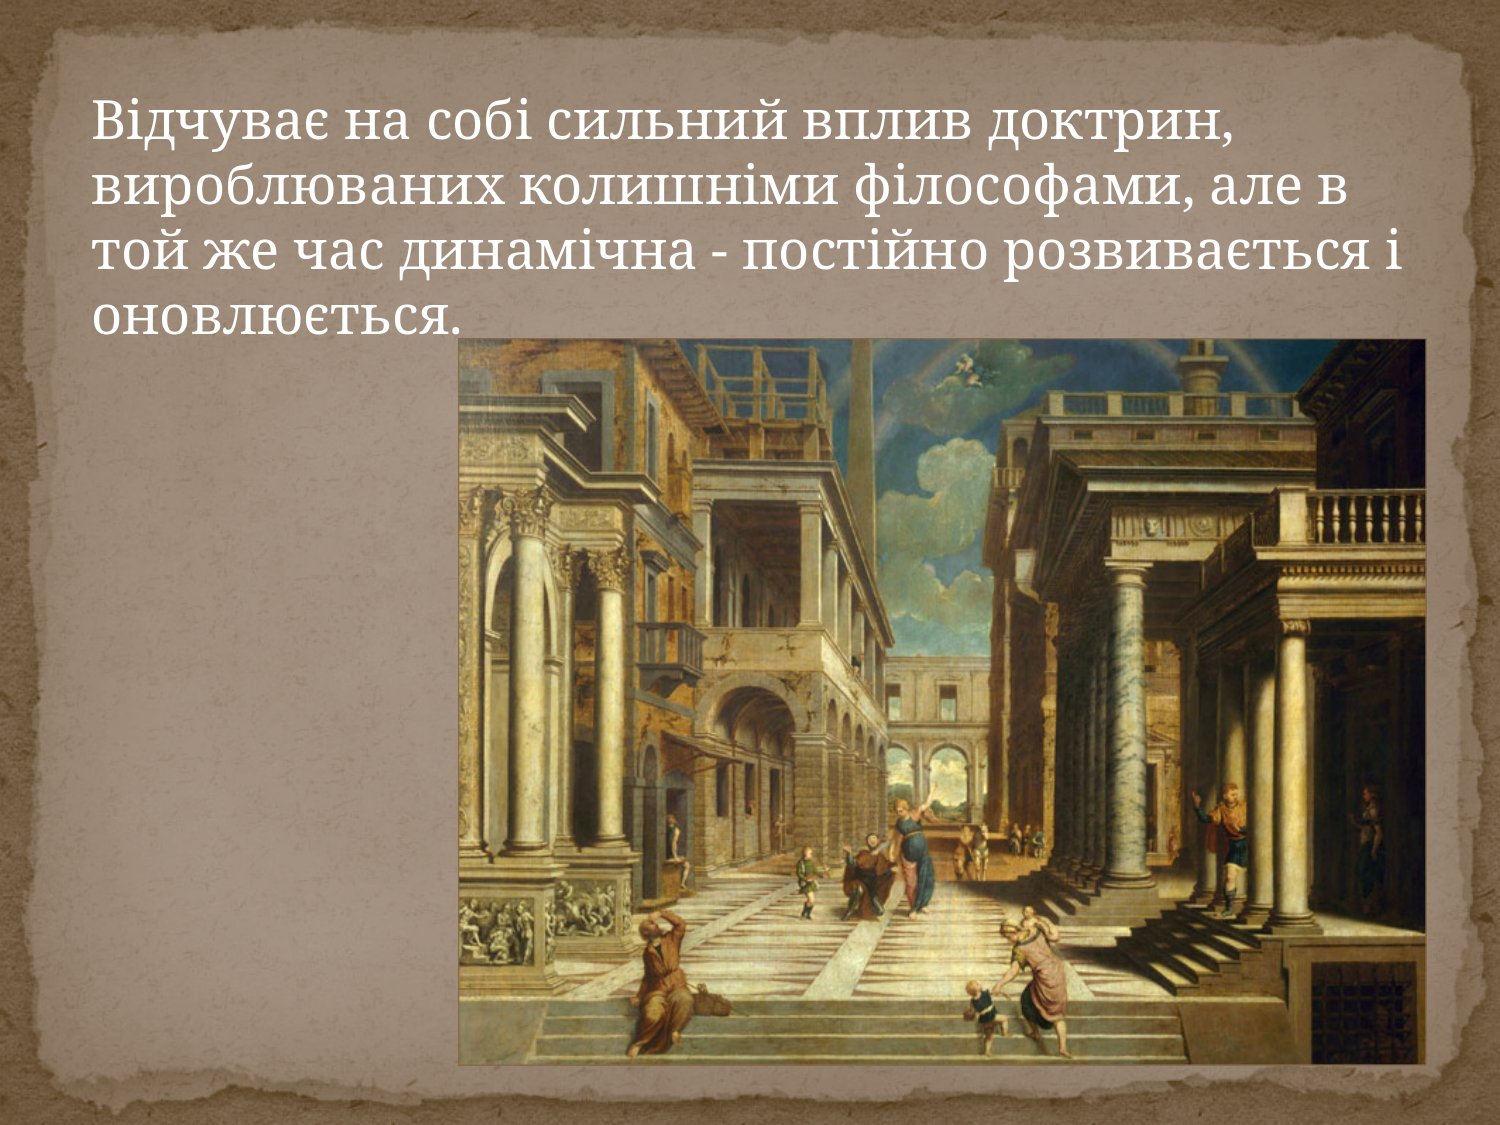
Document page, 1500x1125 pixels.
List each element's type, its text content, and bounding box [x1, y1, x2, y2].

list Відчуває на собі сильний вплив доктрин, вироблюваних колишніми філософами, але в той же час динамічна - постійно розвивається і оновлюється. [76, 78, 1427, 829]
picture [458, 338, 1427, 1066]
